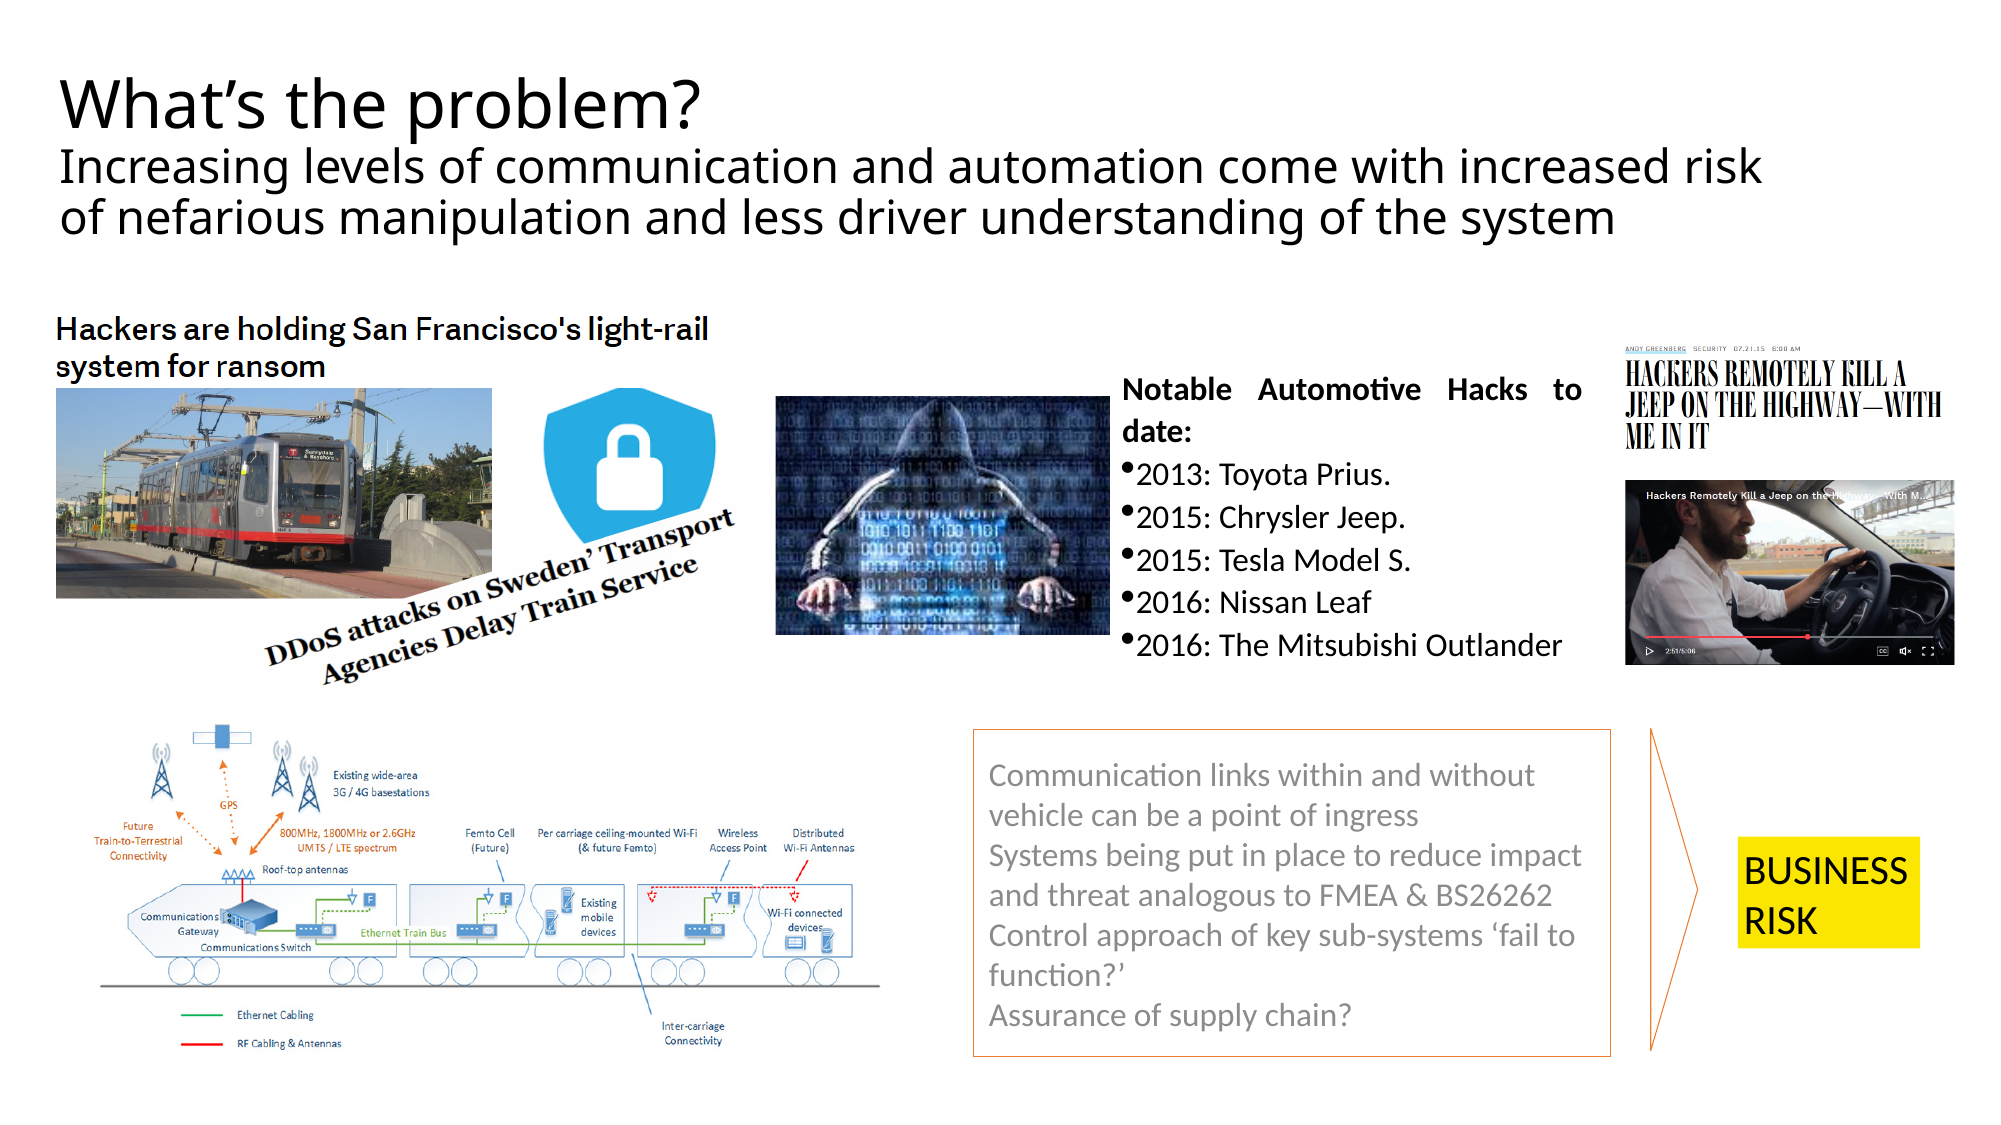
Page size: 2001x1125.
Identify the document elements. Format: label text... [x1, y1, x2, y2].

text_box [1650, 728, 1698, 1051]
text_box Communication links within and without vehicle can be a point of ingress Systems being put in place to reduce impact and threat analogous to FMEA & BS26262 Control approach of key sub-systems ‘fail to function?’ Assurance of supply chain? [973, 729, 1611, 1057]
text_box BUSINESS RISK [1737, 836, 1921, 949]
picture [86, 722, 882, 1057]
title What’s the problem? Increasing levels of communication and automation come with increased risk of nefarious manipulation and less driver understanding of the system [44, 48, 1805, 267]
text_box Notable Automotive Hacks to date: 2013: Toyota Prius. 2015: Chrysler Jeep. 2015: Tesla Model S. 2016: Nissan Leaf 2016: The Mitsubishi Outlander [1107, 356, 1599, 671]
picture [17, 304, 1110, 711]
picture [1616, 337, 1965, 678]
